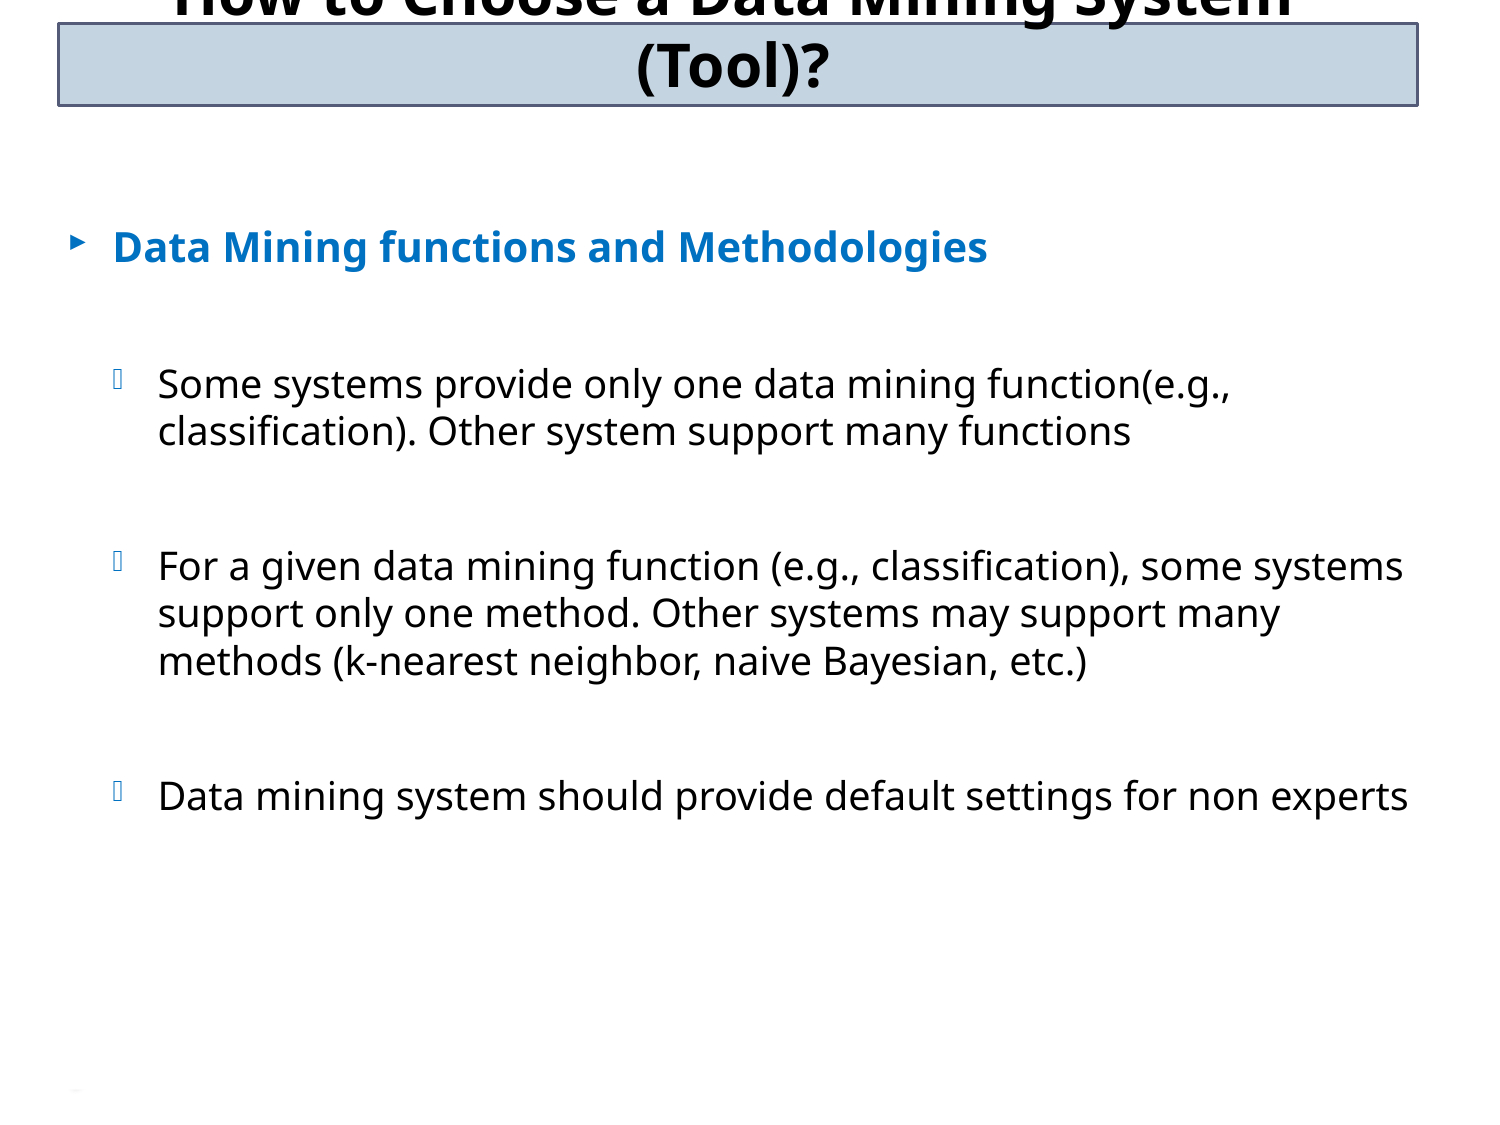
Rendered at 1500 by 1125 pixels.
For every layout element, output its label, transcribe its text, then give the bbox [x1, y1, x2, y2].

title How to Choose a Data Mining System (Tool)? [58, 24, 1409, 108]
list Data Mining functions and Methodologies Some systems provide only one data mining function(e.g., classification). Other system support many functions For a given data mining function (e.g., classification), some systems support only one method. Other systems may support many methods (k-nearest neighbor, naive Bayesian, etc.) Data mining system should provide default settings for non experts [52, 150, 1454, 1125]
